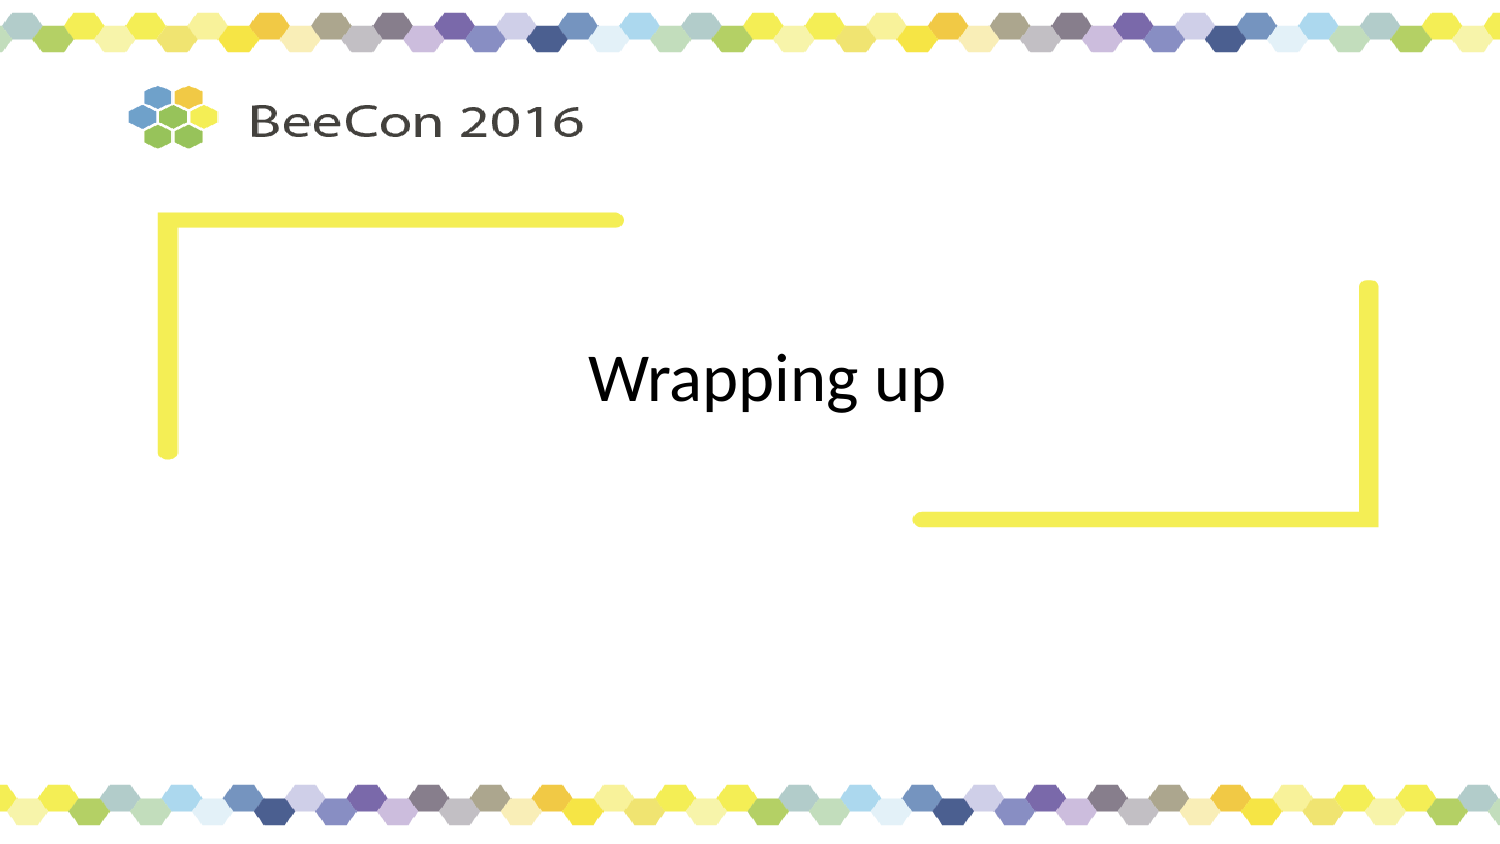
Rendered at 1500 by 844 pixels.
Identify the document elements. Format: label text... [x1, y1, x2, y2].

title Wrapping up [281, 254, 1254, 493]
picture [0, 0, 1500, 844]
